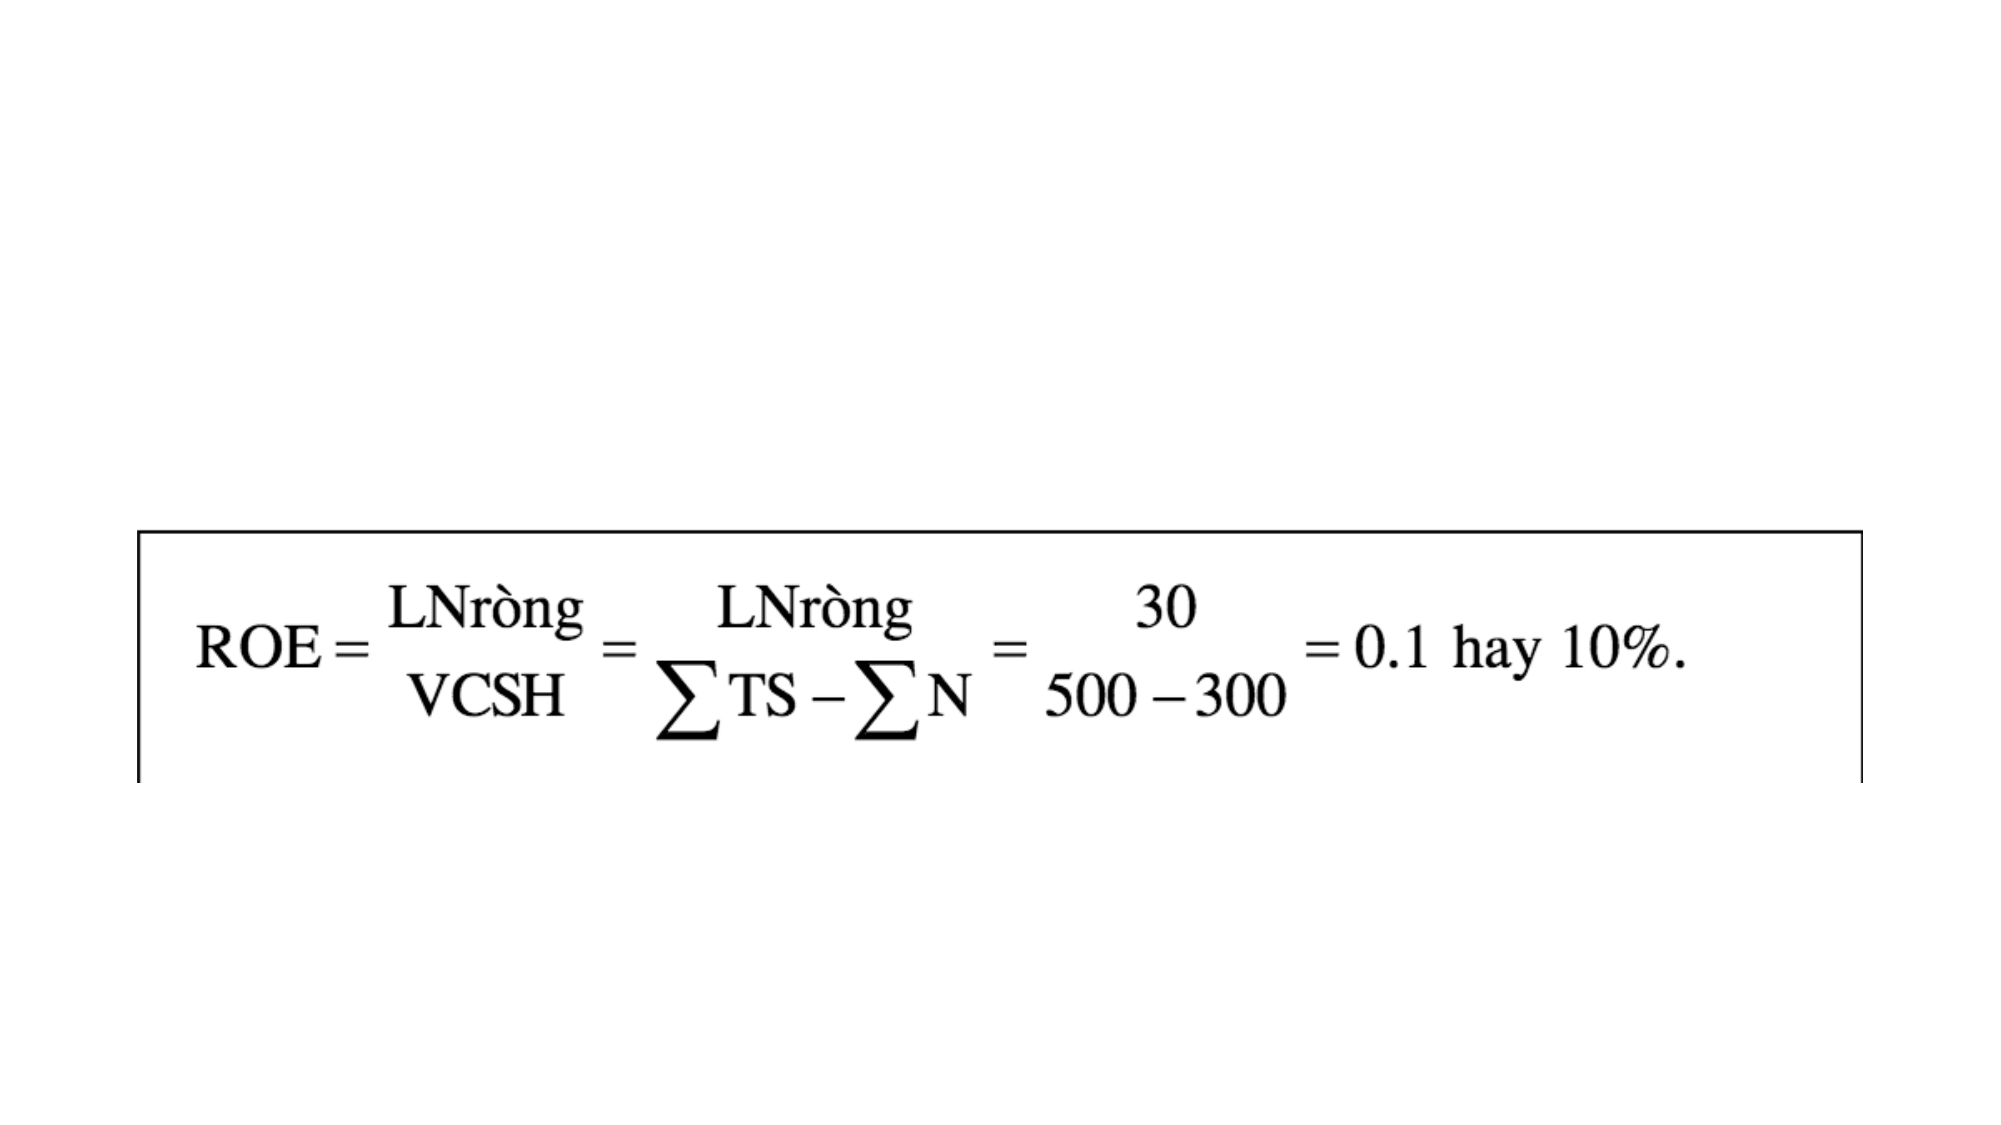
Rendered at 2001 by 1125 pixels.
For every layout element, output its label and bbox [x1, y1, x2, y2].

list [137, 529, 1863, 783]
